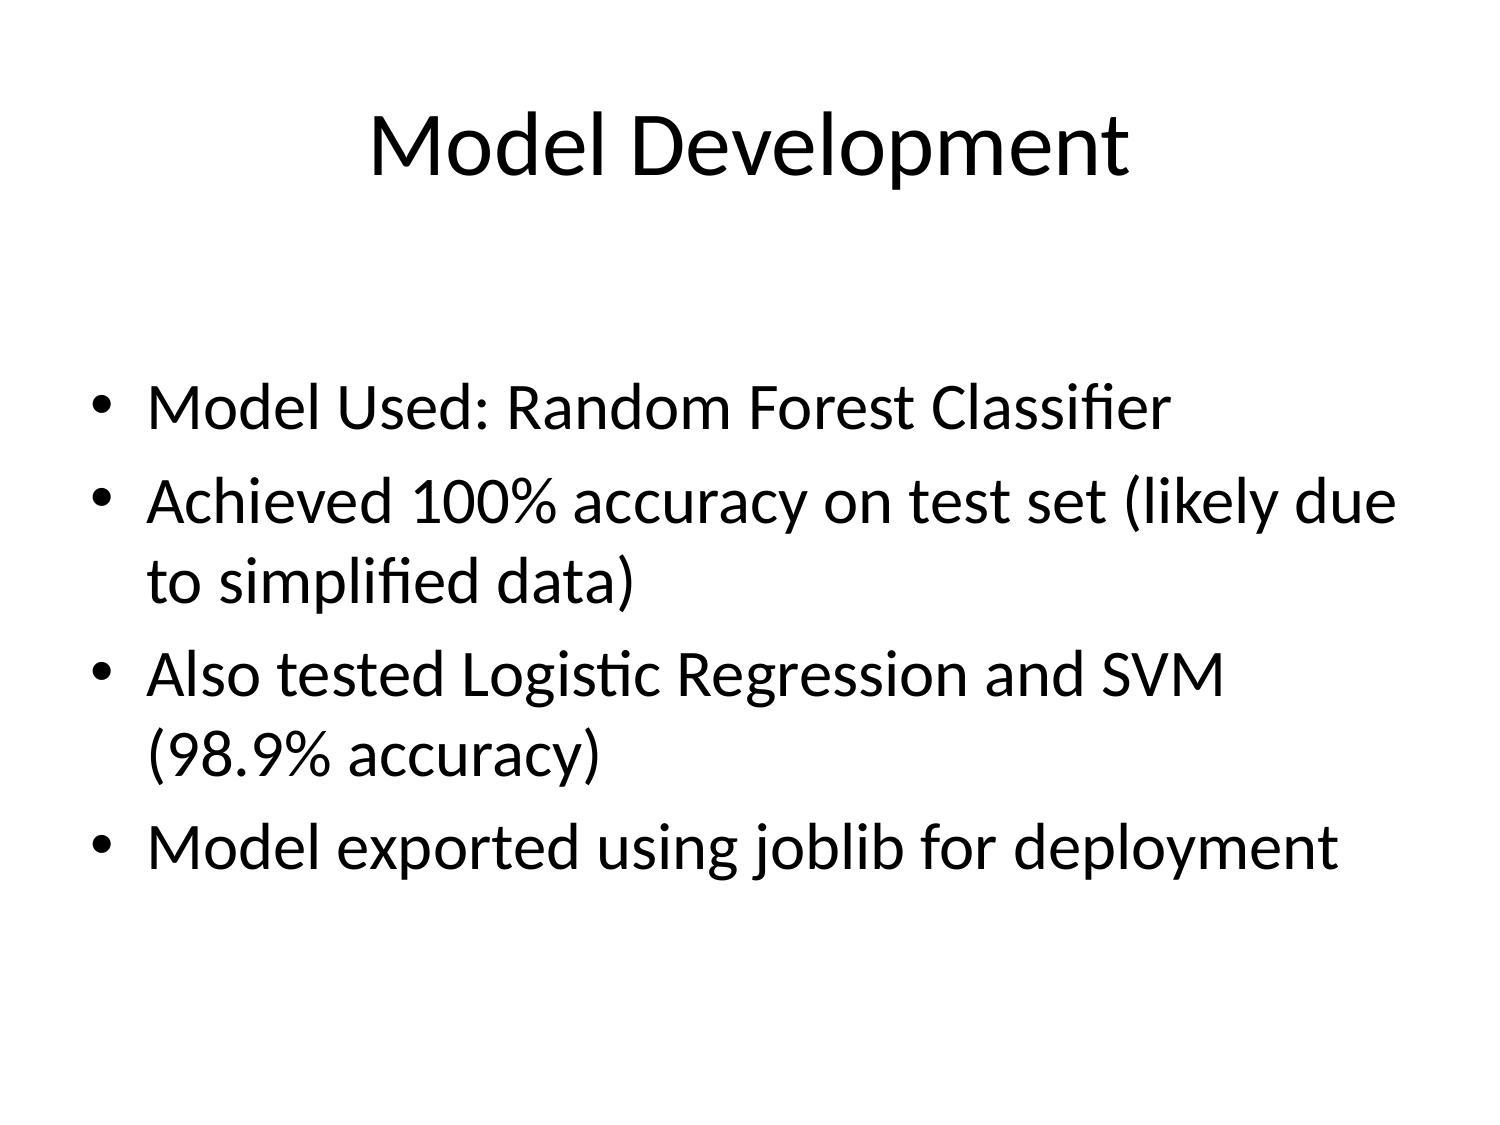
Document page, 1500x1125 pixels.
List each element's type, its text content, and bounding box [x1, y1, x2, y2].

title Model Development [75, 45, 1425, 233]
list Model Used: Random Forest Classifier Achieved 100% accuracy on test set (likely due to simplified data) Also tested Logistic Regression and SVM (98.9% accuracy) Model exported using joblib for deployment [75, 262, 1425, 1005]
